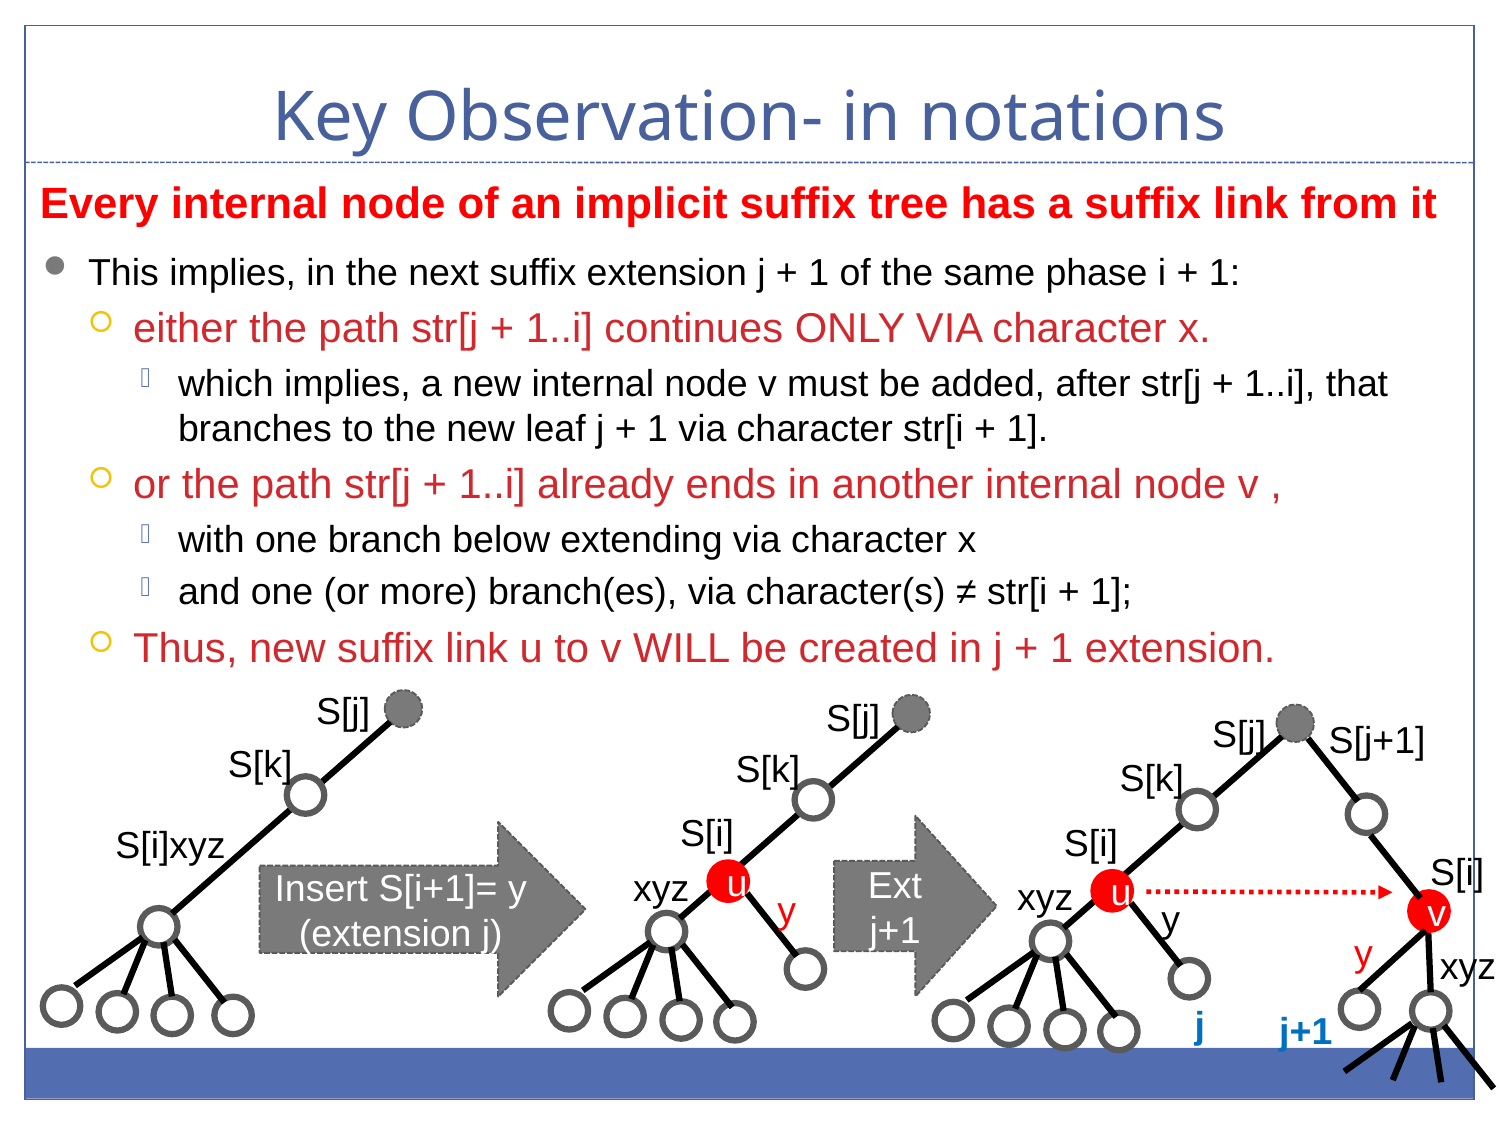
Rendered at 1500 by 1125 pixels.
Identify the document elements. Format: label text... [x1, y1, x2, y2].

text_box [1443, 1025, 1495, 1089]
text_box S[i] [1425, 840, 1500, 901]
list This implies, in the next suffix extension j + 1 of the same phase i + 1: either the path str[j + 1..i] continues ONLY VIA character x. which implies, a new internal node v must be added, after str[j + 1..i], that branches to the new leaf j + 1 via character str[i + 1]. or the path str[j + 1..i] already ends in another internal node v , with one branch below extending via character x and one (or more) branch(es), via character(s) ≠ str[i + 1]; Thus, new suffix link u to v WILL be created in j + 1 extension. [28, 240, 1424, 693]
text_box y [1339, 921, 1389, 982]
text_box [1344, 1022, 1398, 1072]
text_box Insert S[i+1]= y (extension j) [429, 821, 543, 998]
text_box Every internal node of an implicit suffix tree has a suffix link from it [24, 167, 1475, 235]
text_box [1432, 1027, 1442, 1083]
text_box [1307, 738, 1359, 802]
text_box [1392, 1025, 1416, 1081]
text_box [934, 702, 1315, 1051]
text_box xyz [1434, 934, 1500, 995]
text_box [1342, 990, 1357, 999]
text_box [42, 679, 423, 1035]
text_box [550, 694, 931, 1041]
text_box S[j] [811, 686, 916, 691]
title Key Observation- in notations [49, 37, 1450, 162]
text_box S[j+1] [1318, 708, 1458, 769]
text_box [1376, 1001, 1380, 1020]
text_box [1346, 794, 1387, 834]
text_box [1359, 930, 1426, 991]
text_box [1370, 835, 1421, 899]
text_box j+1 [1311, 999, 1376, 1059]
text_box v [1409, 901, 1449, 931]
text_box [1411, 995, 1451, 1031]
